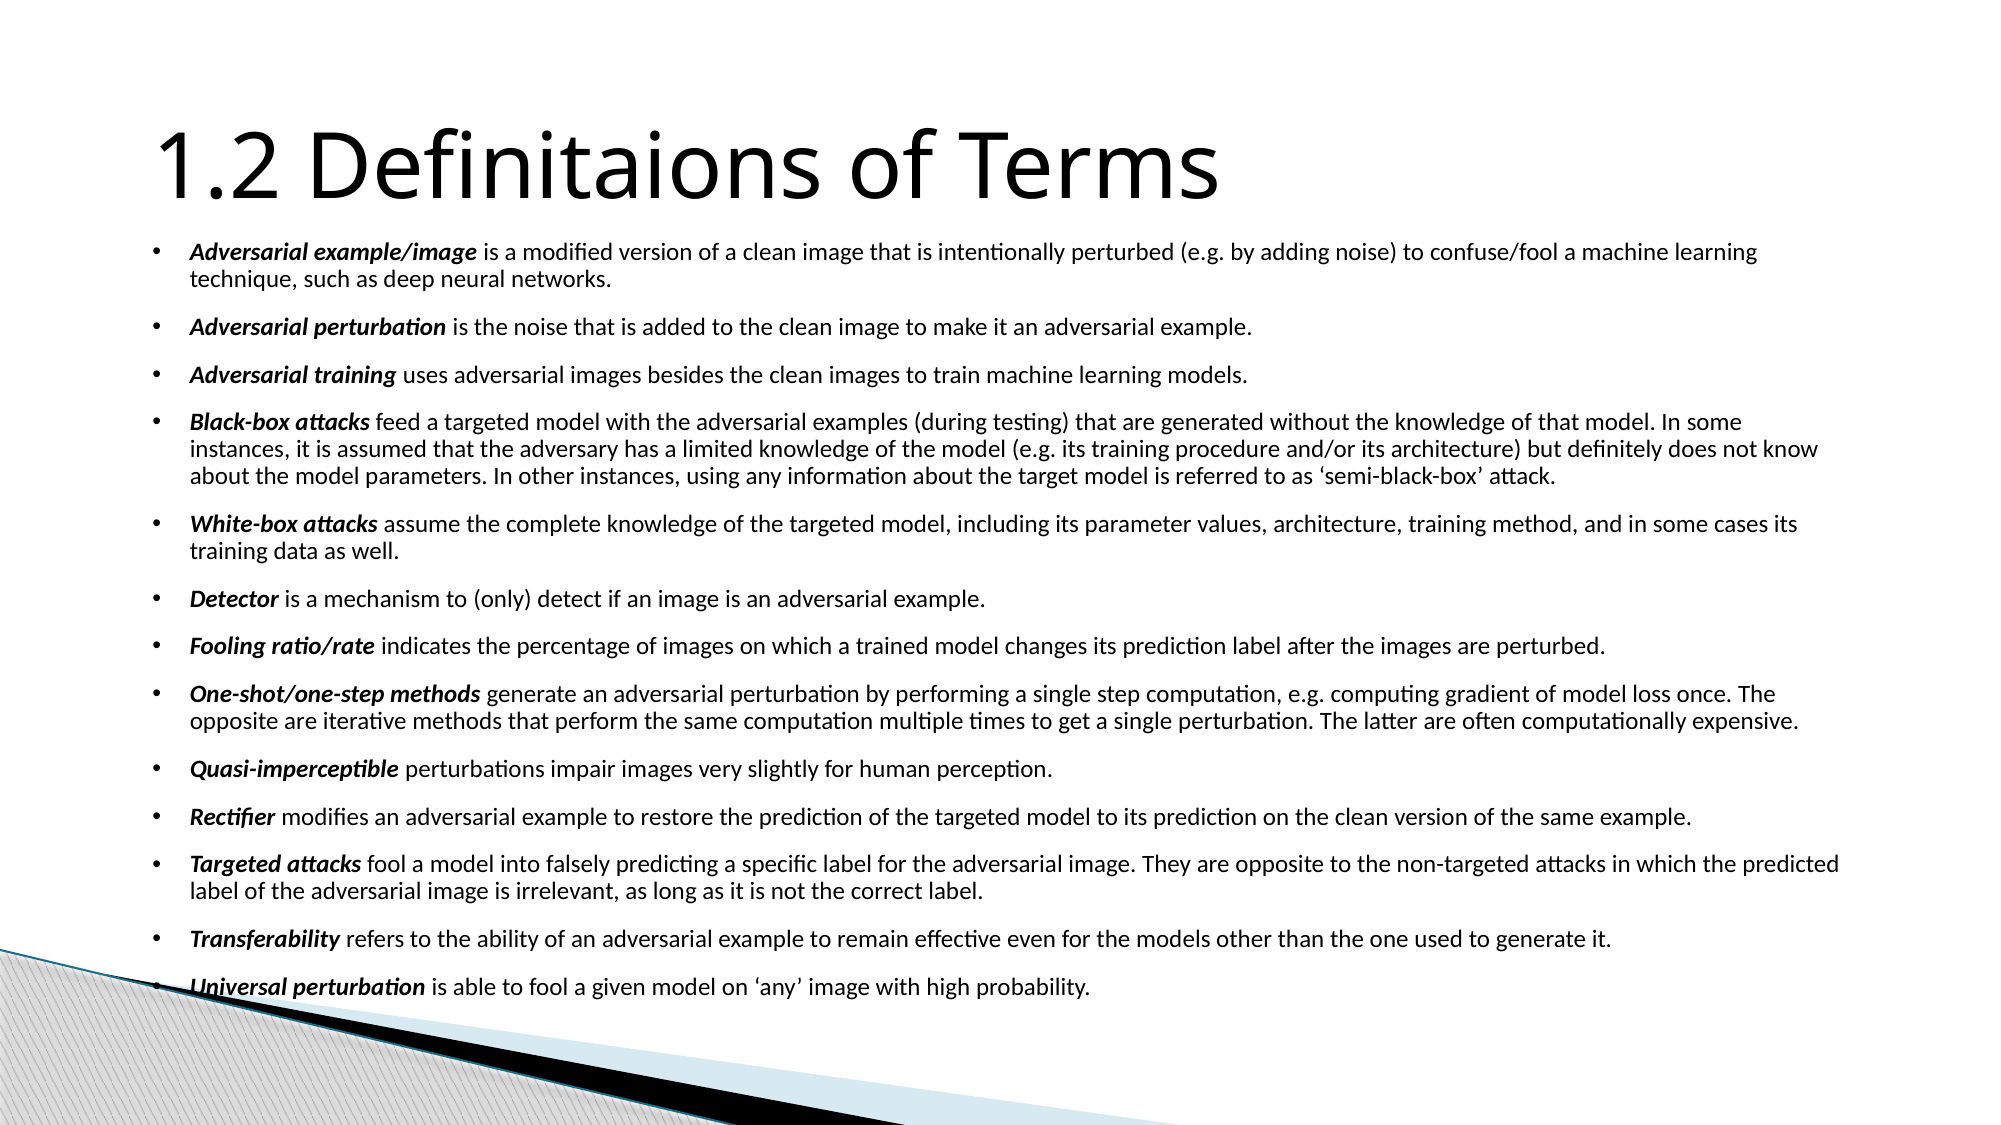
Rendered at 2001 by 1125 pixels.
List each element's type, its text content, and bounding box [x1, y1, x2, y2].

text_box 1.2 Definitaions of Terms [137, 59, 1863, 231]
text_box Adversarial example/image is a modified version of a clean image that is intentionally perturbed (e.g. by adding noise) to confuse/fool a machine learning technique, such as deep neural networks. Adversarial perturbation is the noise that is added to the clean image to make it an adversarial example. Adversarial training uses adversarial images besides the clean images to train machine learning models. Black-box attacks feed a targeted model with the adversarial examples (during testing) that are generated without the knowledge of that model. In some instances, it is assumed that the adversary has a limited knowledge of the model (e.g. its training procedure and/or its architecture) but definitely does not know about the model parameters. In other instances, using any information about the target model is referred to as ‘semi-black-box’ attack. White-box attacks assume the complete knowledge of the targeted model, including its parameter values, architecture, training method, and in some cases its training data as well. Detector is a mechanism to (only) detect if an image is an adversarial example. Fooling ratio/rate indicates the percentage of images on which a trained model changes its prediction label after the images are perturbed. One-shot/one-step methods generate an adversarial perturbation by performing a single step computation, e.g. computing gradient of model loss once. The opposite are iterative methods that perform the same computation multiple times to get a single perturbation. The latter are often computationally expensive. Quasi-imperceptible perturbations impair images very slightly for human perception. Rectifier modifies an adversarial example to restore the prediction of the targeted model to its prediction on the clean version of the same example. Targeted attacks fool a model into falsely predicting a specific label for the adversarial image. They are opposite to the non-targeted attacks in which the predicted label of the adversarial image is irrelevant, as long as it is not the correct label. Transferability refers to the ability of an adversarial example to remain effective even for the models other than the one used to generate it. Universal perturbation is able to fool a given model on ‘any’ image with high probability. [137, 231, 1863, 946]
